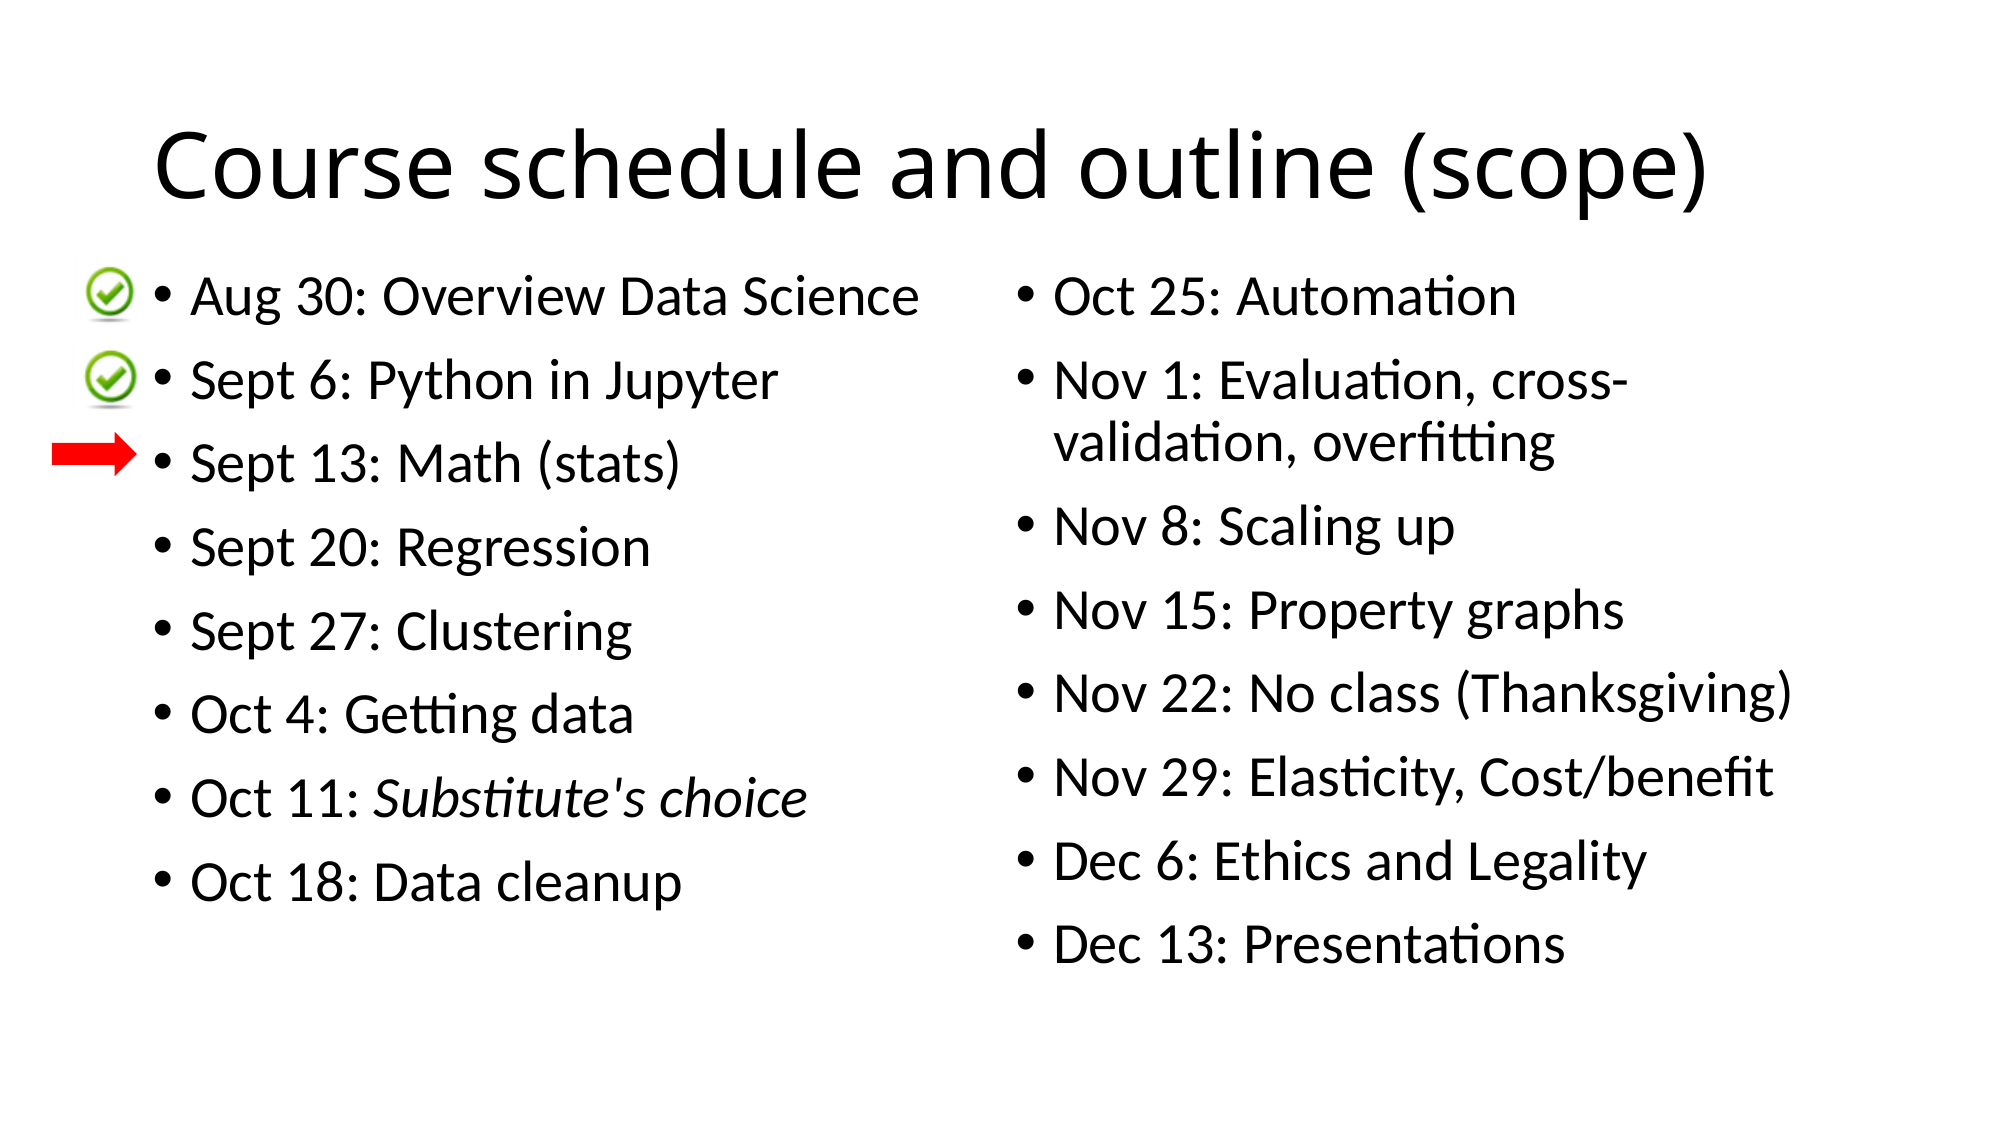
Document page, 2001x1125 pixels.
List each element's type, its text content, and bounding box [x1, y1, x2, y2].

text_box [50, 429, 139, 479]
list Oct 25: Automation Nov 1: Evaluation, cross-validation, overfitting Nov 8: Scaling up Nov 15: Property graphs Nov 22: No class (Thanksgiving) Nov 29: Elasticity, Cost/benefit Dec 6: Ethics and Legality Dec 13: Presentations [1000, 257, 1851, 1016]
picture [73, 340, 149, 412]
list Aug 30: Overview Data Science Sept 6: Python in Jupyter Sept 13: Math (stats) Sept 20: Regression Sept 27: Clustering Oct 4: Getting data Oct 11: Substitute's choice Oct 18: Data cleanup [137, 257, 984, 1016]
title Course schedule and outline (scope) [137, 59, 1863, 278]
picture [75, 257, 145, 325]
